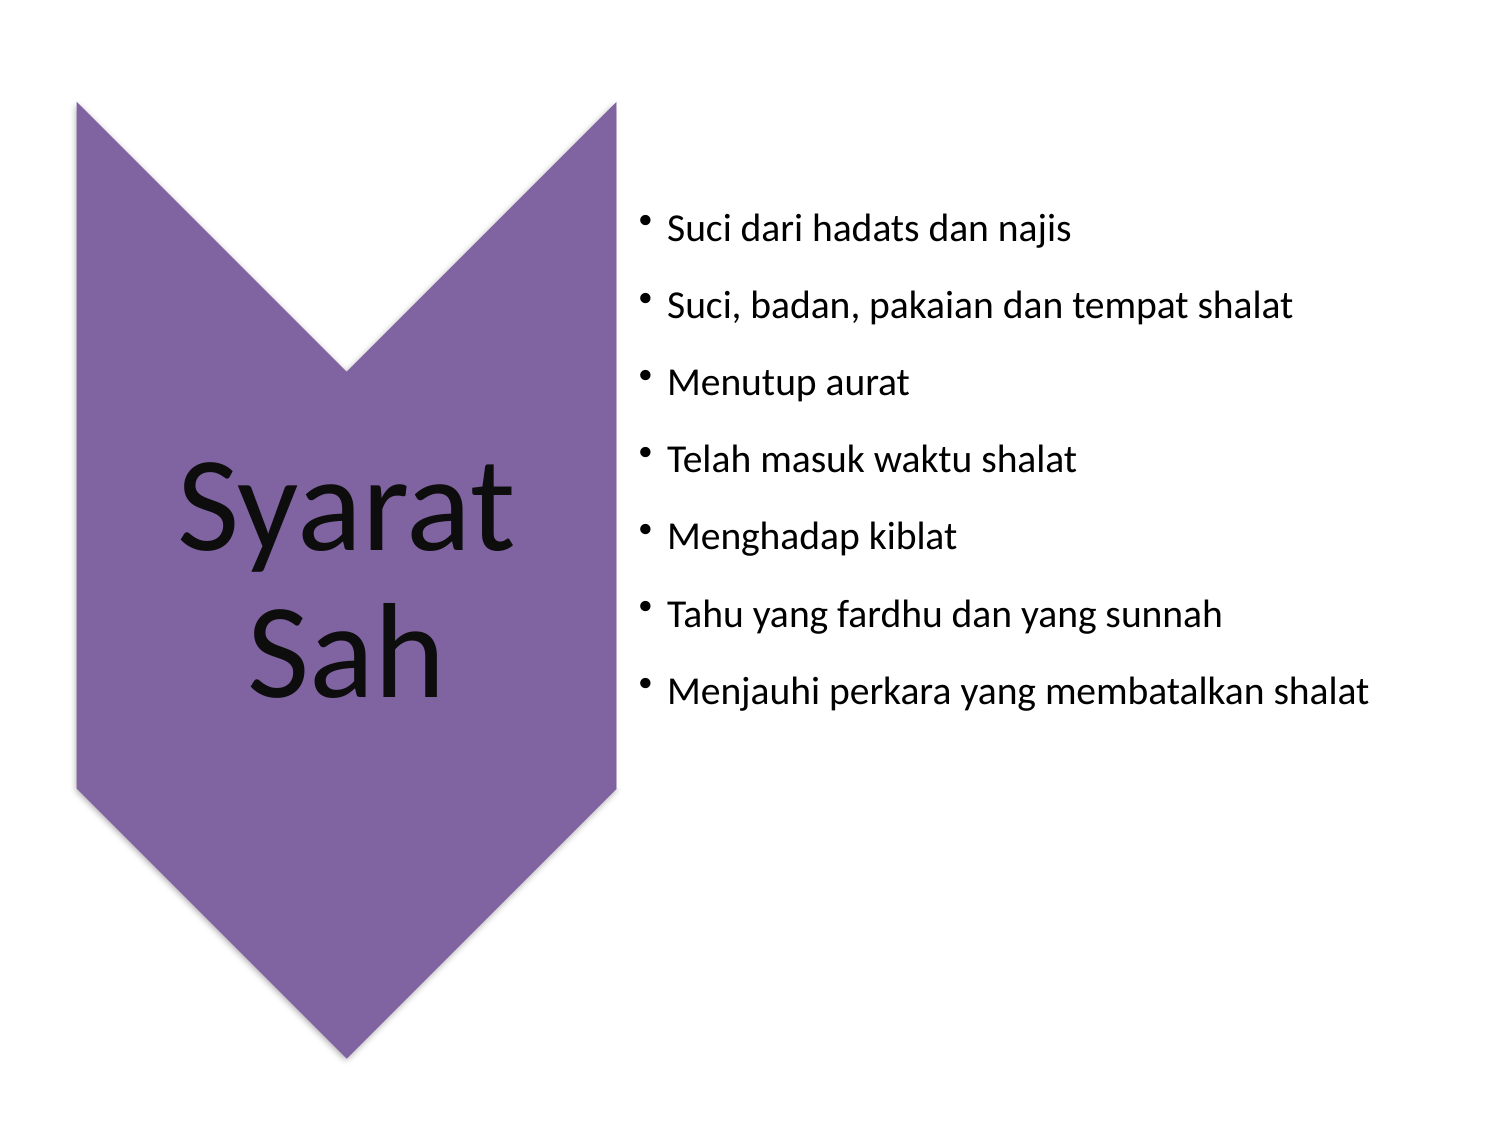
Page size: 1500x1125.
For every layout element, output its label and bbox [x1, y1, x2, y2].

list [76, 101, 1427, 1059]
